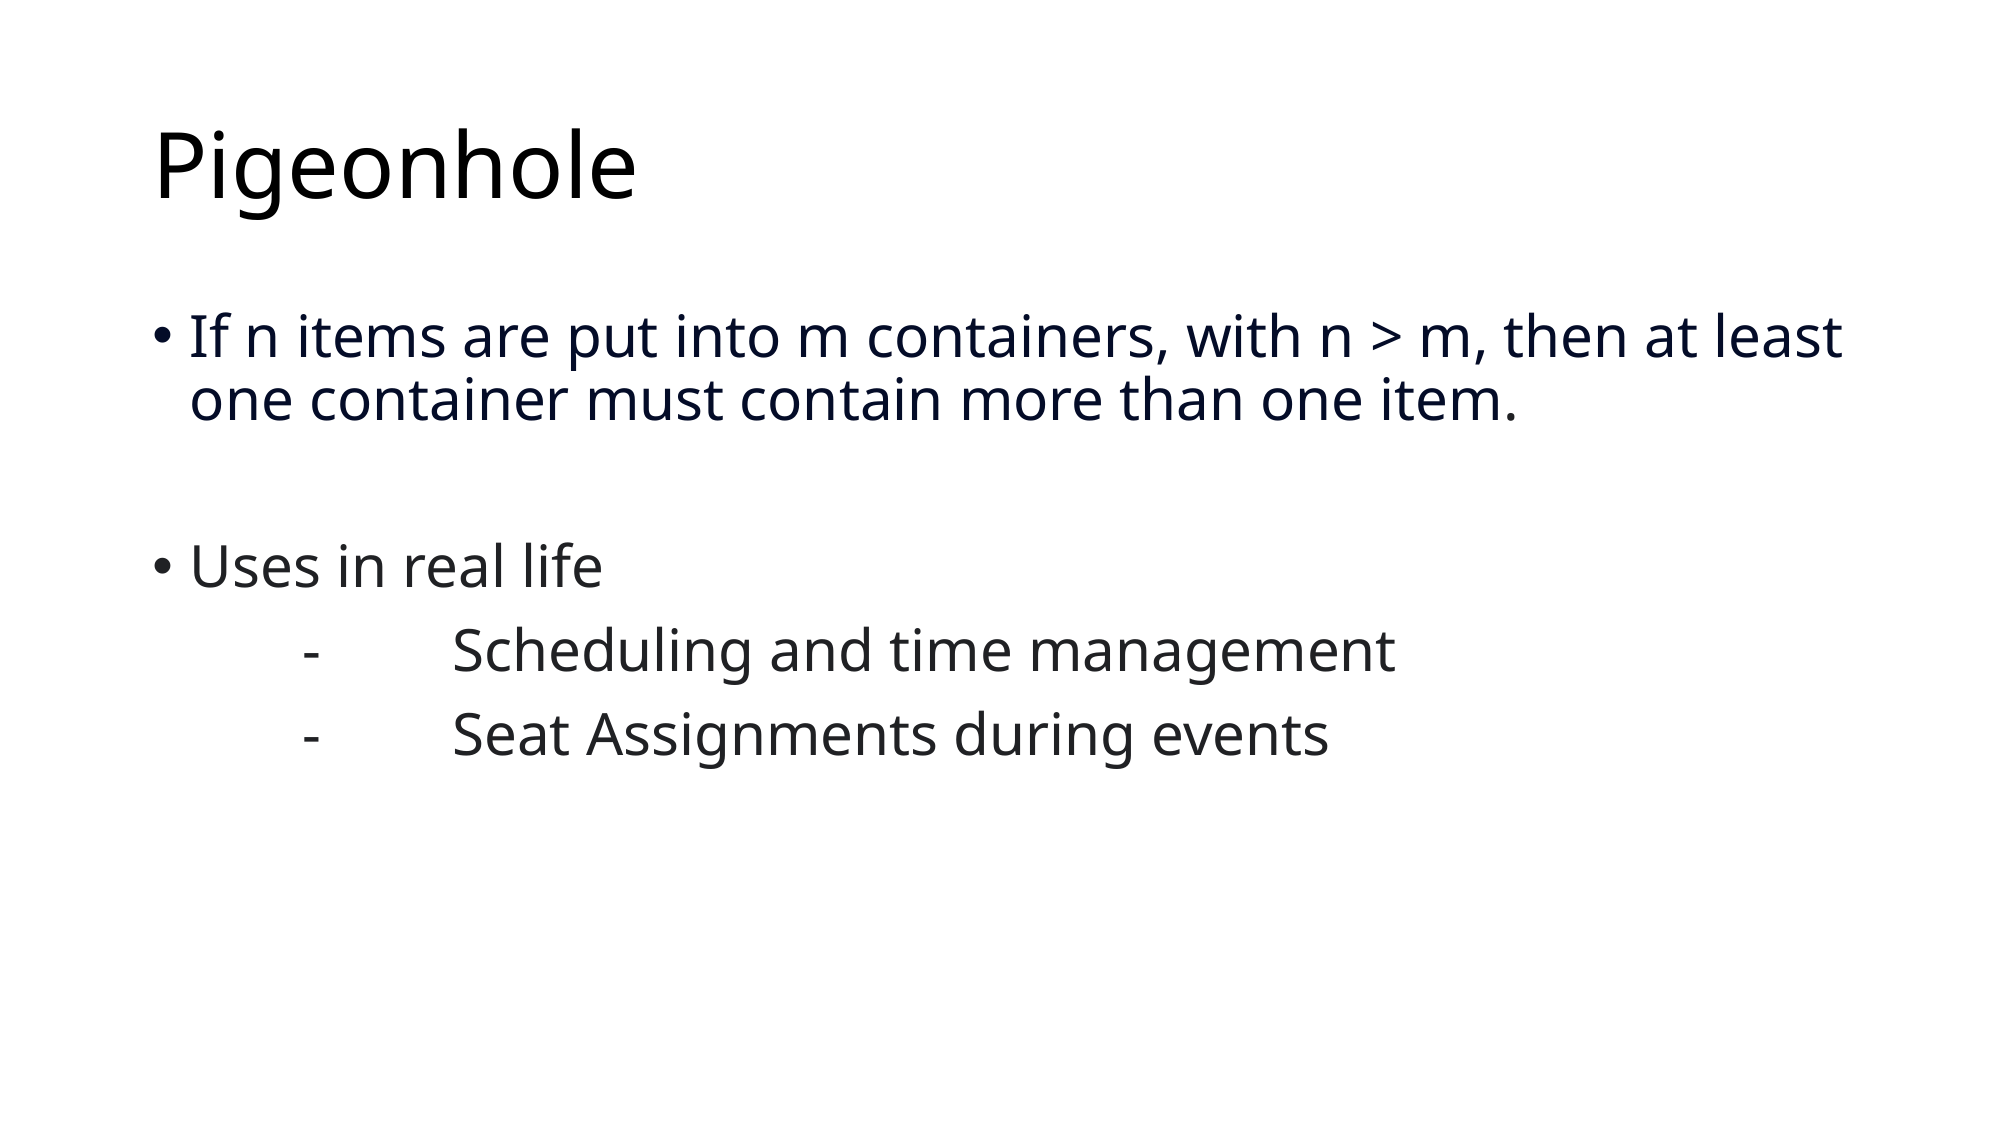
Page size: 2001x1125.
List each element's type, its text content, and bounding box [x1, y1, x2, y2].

title Pigeonhole [137, 59, 1863, 278]
list If n items are put into m containers, with n > m, then at least one container must contain more than one item. Uses in real life - Scheduling and time management - Seat Assignments during events [137, 299, 1863, 1014]
